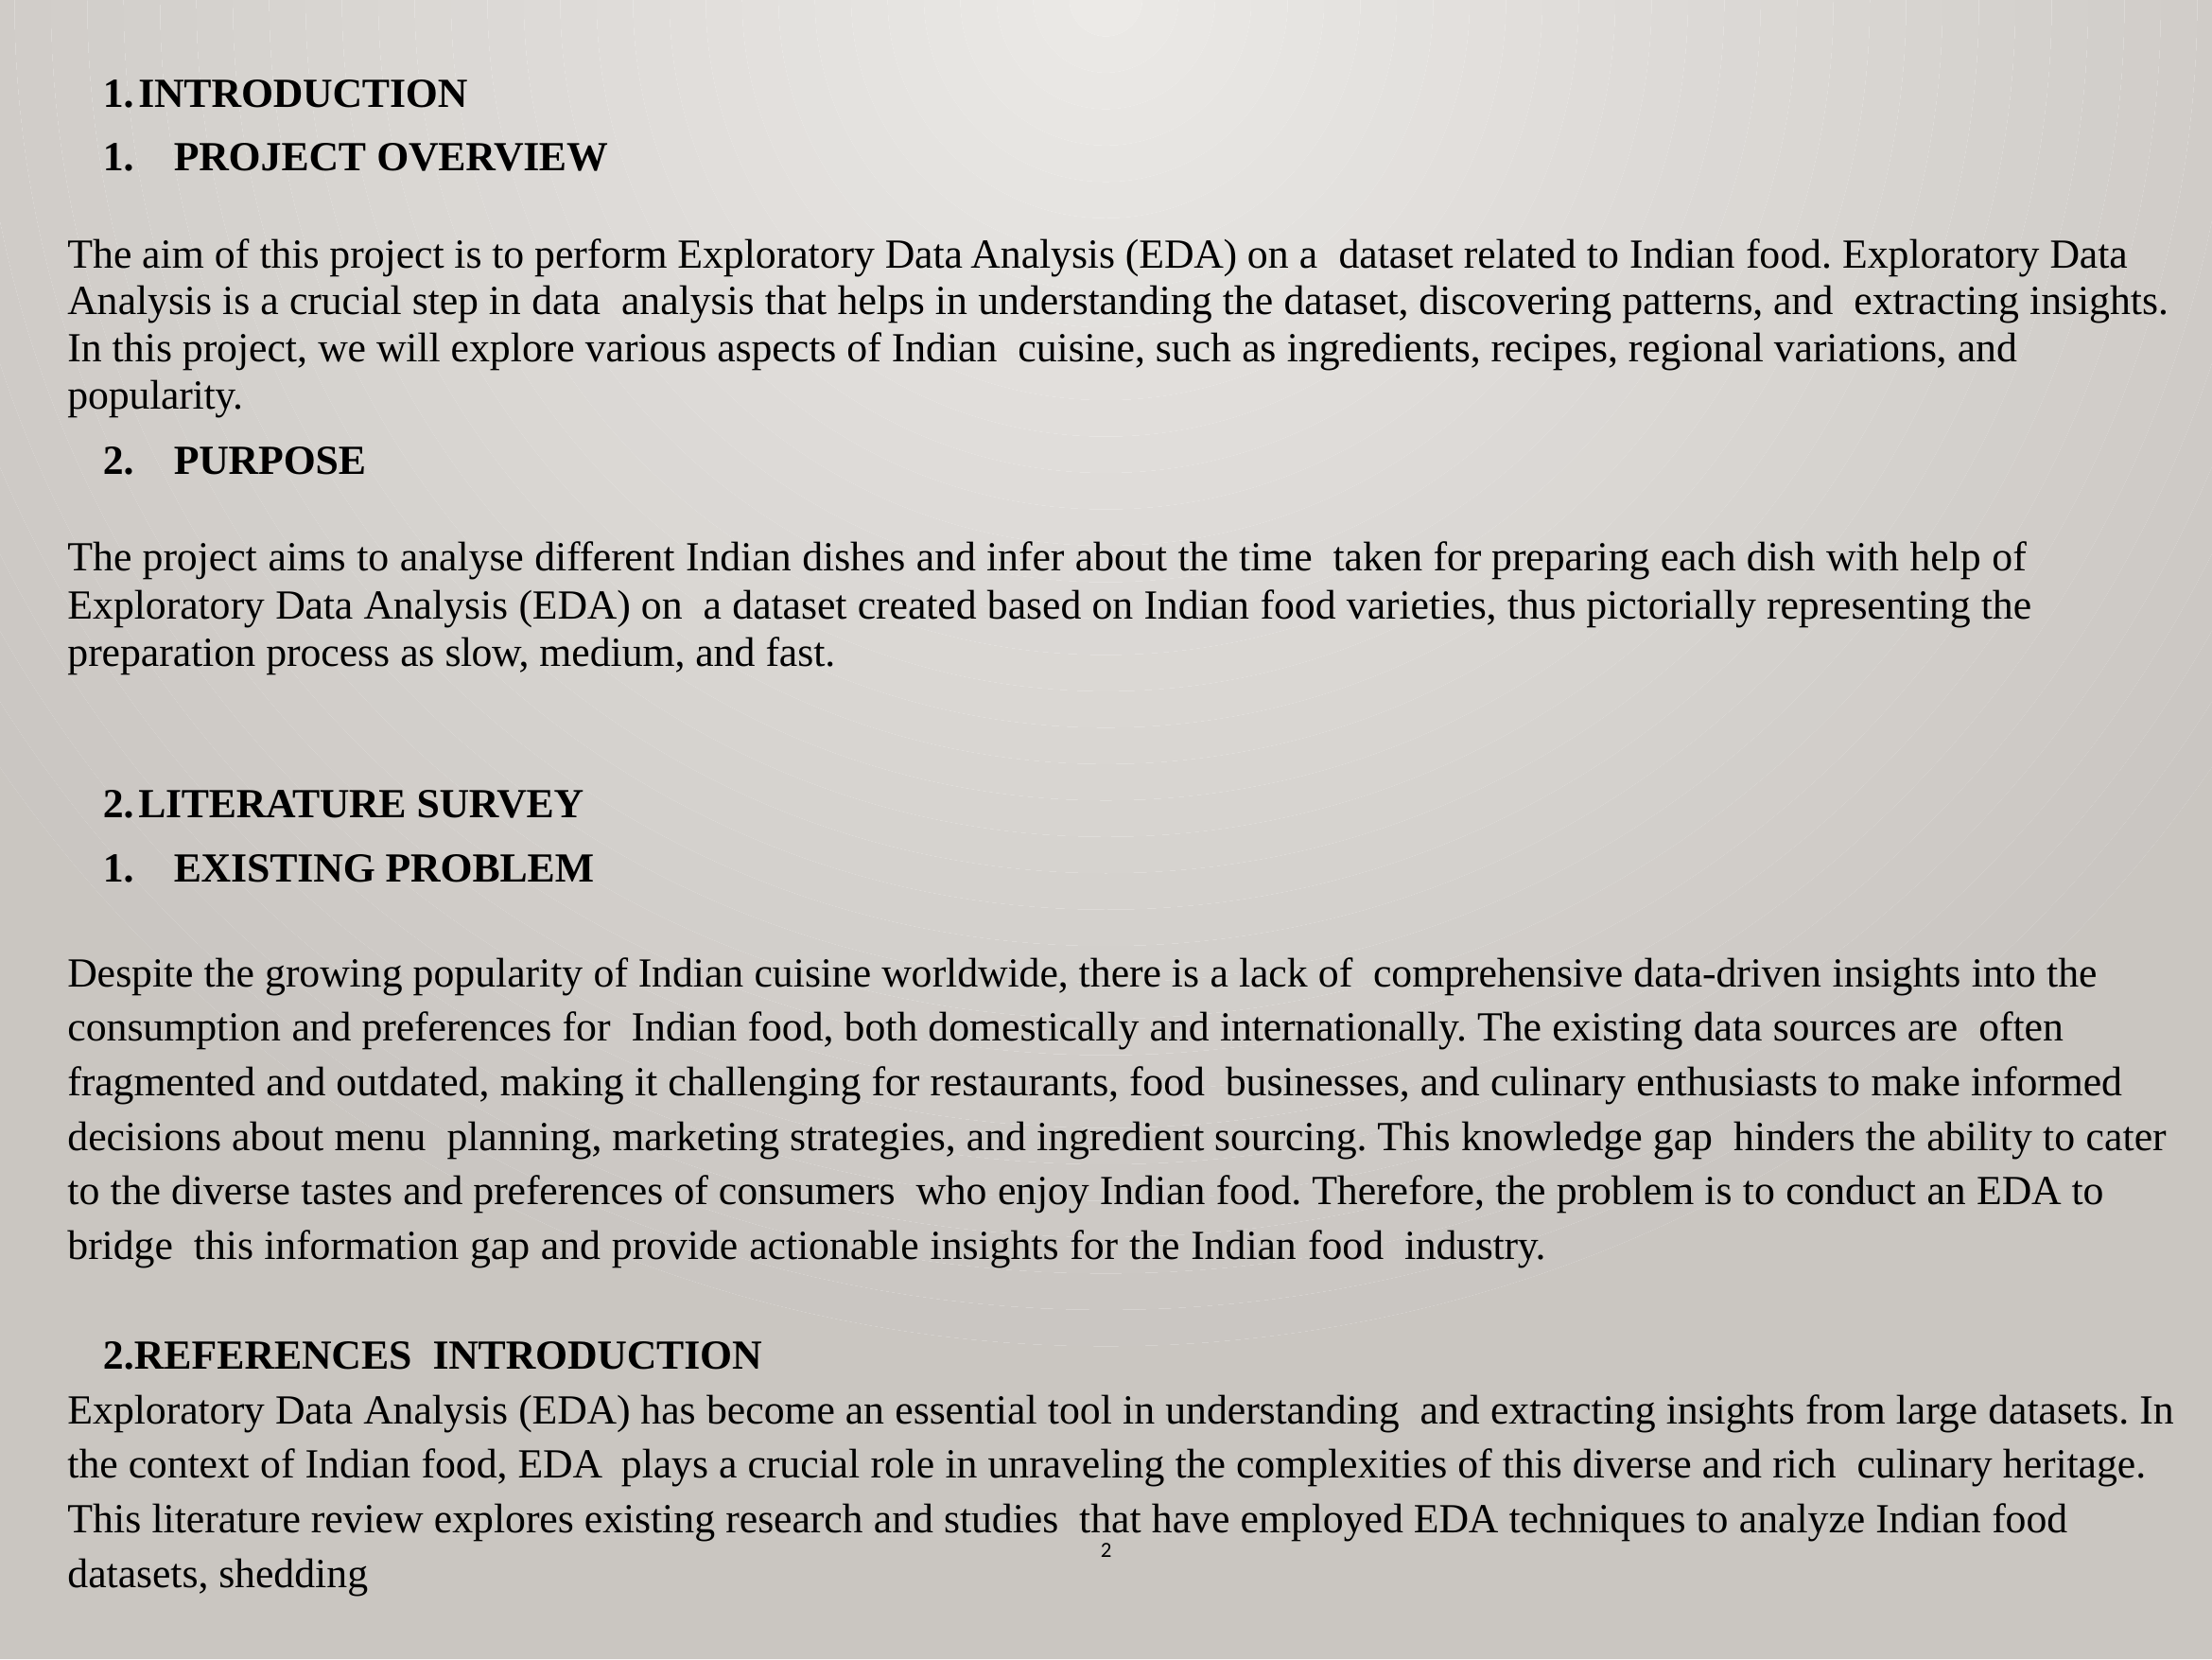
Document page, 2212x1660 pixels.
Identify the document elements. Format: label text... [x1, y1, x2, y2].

text_box 2 [1094, 1538, 1118, 1562]
text_box INTRODUCTION PROJECT OVERVIEW The aim of this project is to perform Exploratory Data Analysis (EDA) on a dataset related to Indian food. Exploratory Data Analysis is a crucial step in data analysis that helps in understanding the dataset, discovering patterns, and extracting insights. In this project, we will explore various aspects of Indian cuisine, such as ingredients, recipes, regional variations, and popularity. PURPOSE The project aims to analyse different Indian dishes and infer about the time taken for preparing each dish with help of Exploratory Data Analysis (EDA) on a dataset created based on Indian food varieties, thus pictorially representing the preparation process as slow, medium, and fast. LITERATURE SURVEY EXISTING PROBLEM Despite the growing popularity of Indian cuisine worldwide, there is a lack of comprehensive data-driven insights into the consumption and preferences for Indian food, both domestically and internationally. The existing data sources are often fragmented and outdated, making it challenging for restaurants, food businesses, and culinary enthusiasts to make informed decisions about menu planning, marketing strategies, and ingredient sourcing. This knowledge gap hinders the ability to cater to the diverse tastes and preferences of consumers who enjoy Indian food. Therefore, the problem is to conduct an EDA to bridge this information gap and provide actionable insights for the Indian food industry. REFERENCES INTRODUCTION Exploratory Data Analysis (EDA) has become an essential tool in understanding and extracting insights from large datasets. In the context of Indian food, EDA plays a crucial role in unraveling the complexities of this diverse and rich culinary heritage. This literature review explores existing research and studies that have employed EDA techniques to analyze Indian food datasets, shedding [65, 49, 2182, 1597]
